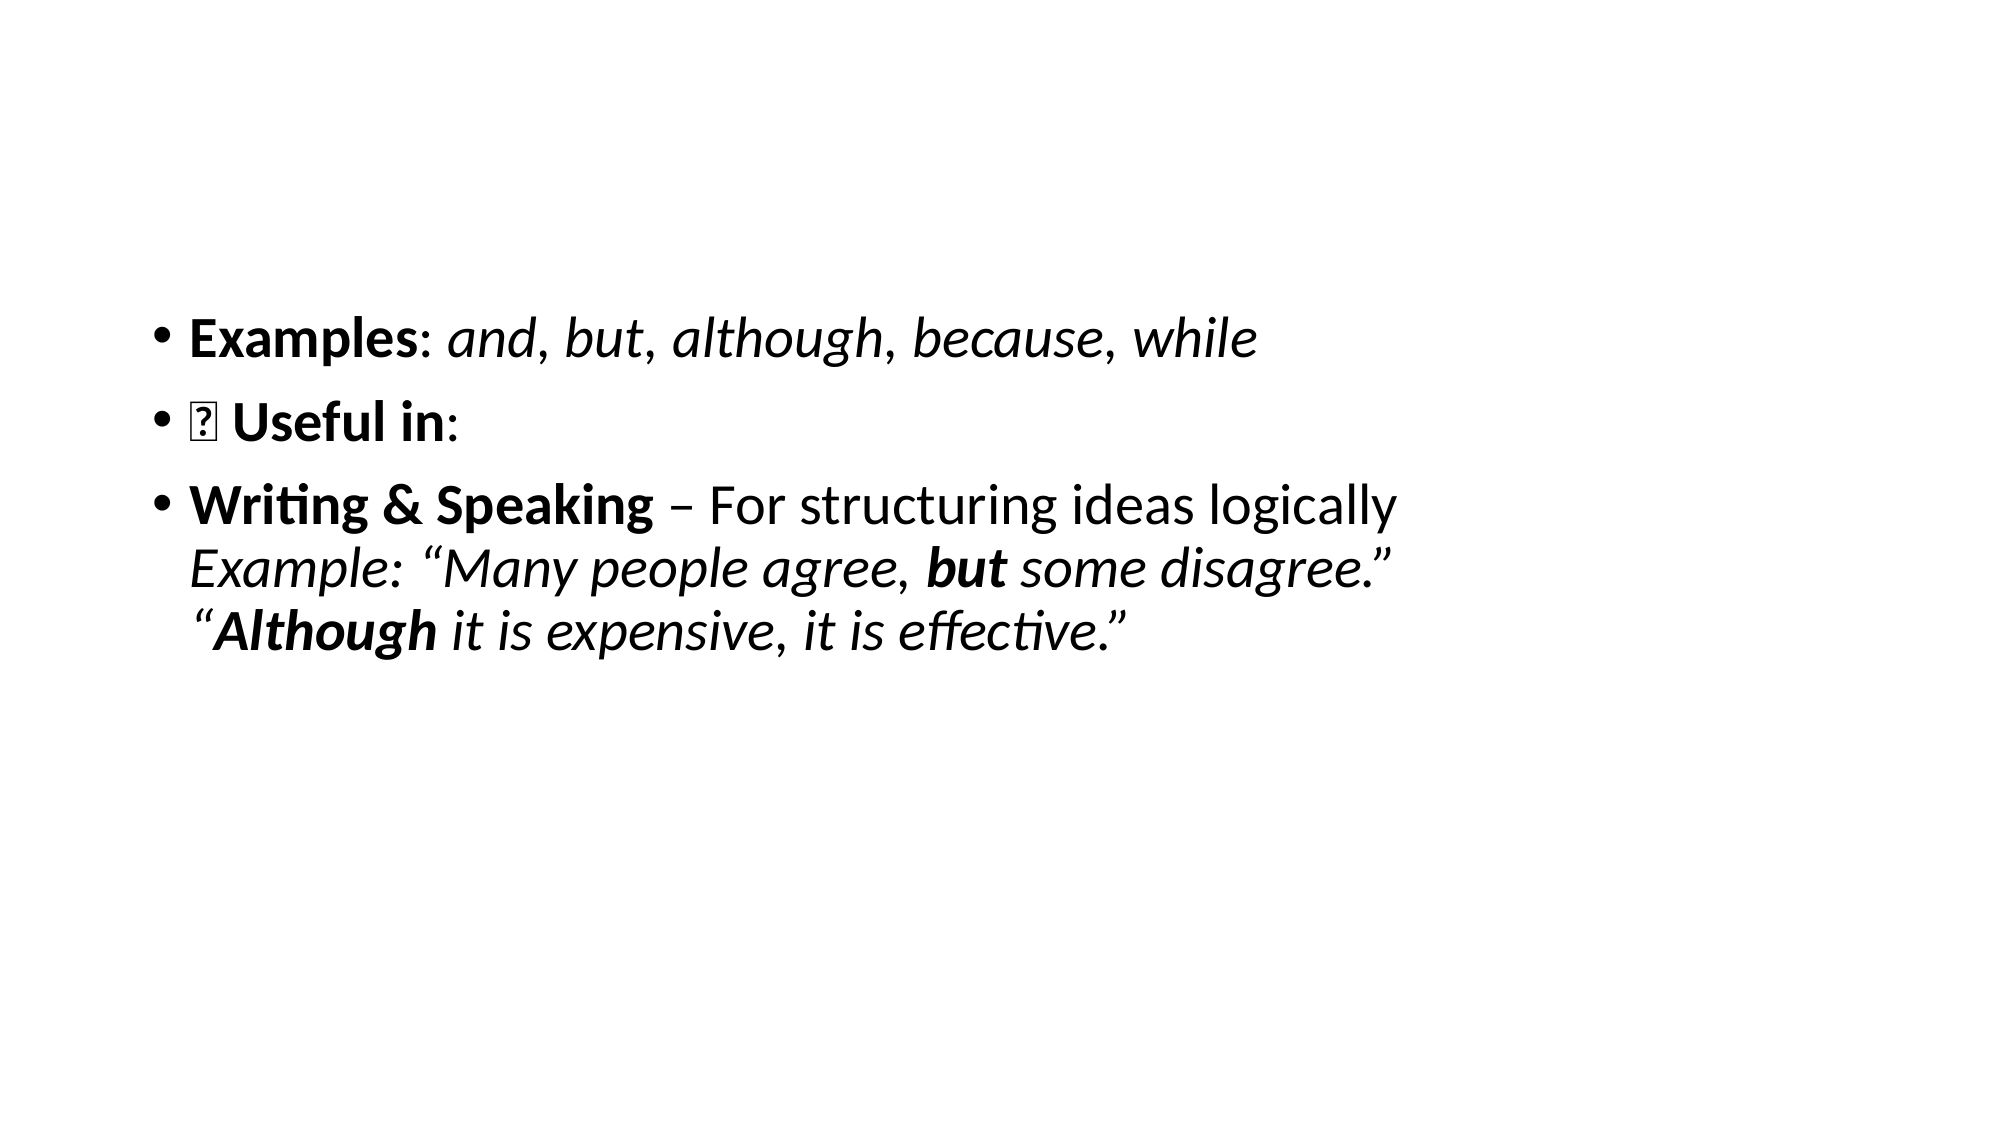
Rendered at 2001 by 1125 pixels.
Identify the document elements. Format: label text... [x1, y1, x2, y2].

list Examples: and, but, although, because, while 🔹 Useful in: Writing & Speaking – For structuring ideas logically Example: “Many people agree, but some disagree.” “Although it is expensive, it is effective.” [137, 299, 1863, 1014]
